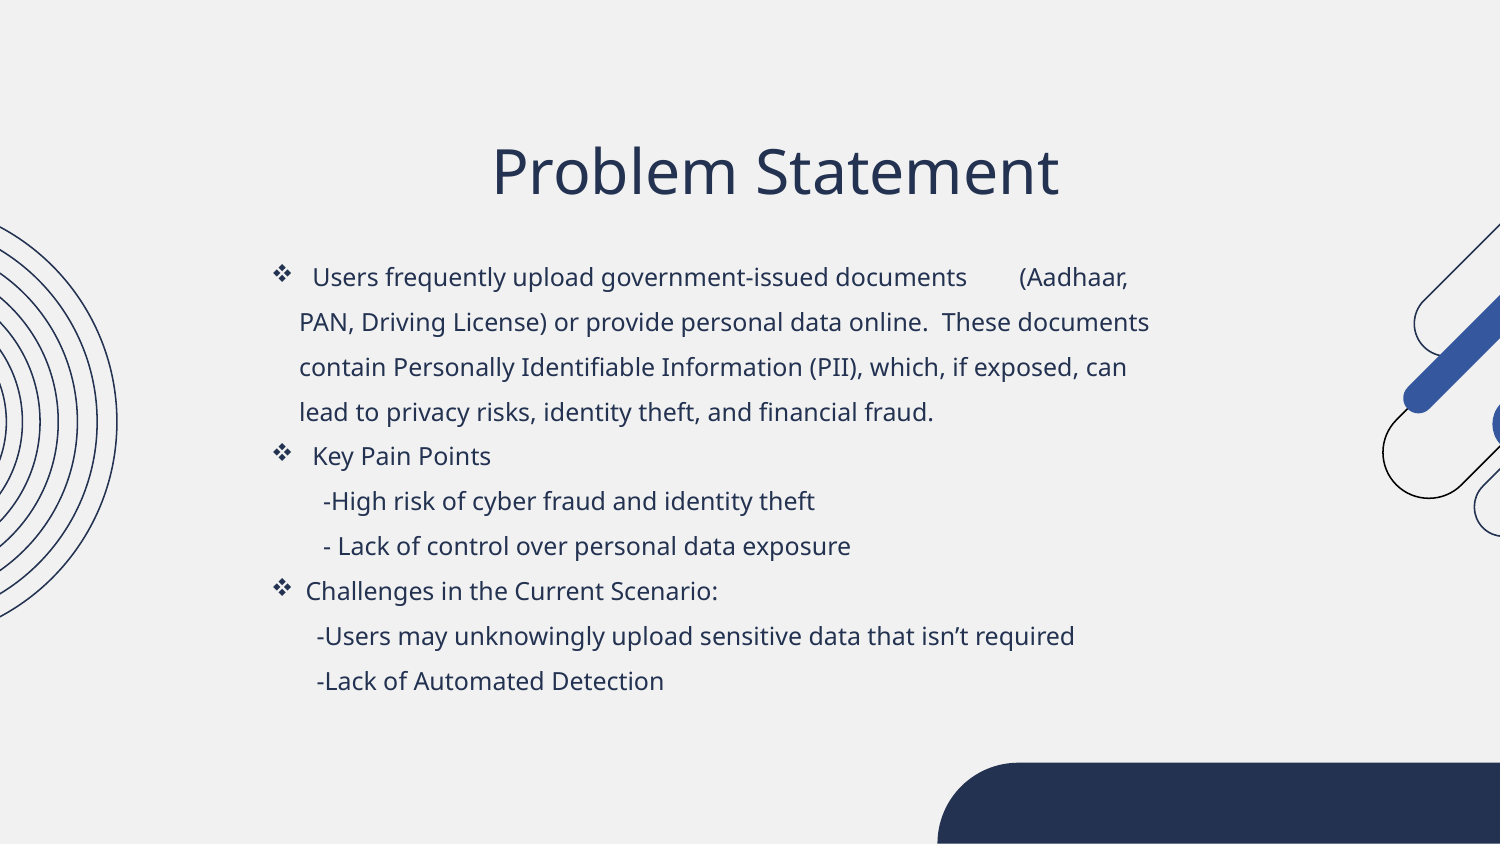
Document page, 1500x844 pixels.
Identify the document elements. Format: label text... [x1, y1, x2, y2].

subtitle Users frequently upload government-issued documents (Aadhaar, PAN, Driving License) or provide personal data online. These documents contain Personally Identifiable Information (PII), which, if exposed, can lead to privacy risks, identity theft, and financial fraud. Key Pain Points -High risk of cyber fraud and identity theft - Lack of control over personal data exposure Challenges in the Current Scenario: -Users may unknowingly upload sensitive data that isn’t required -Lack of Automated Detection [233, 231, 1174, 480]
title Problem Statement [168, 116, 1383, 356]
